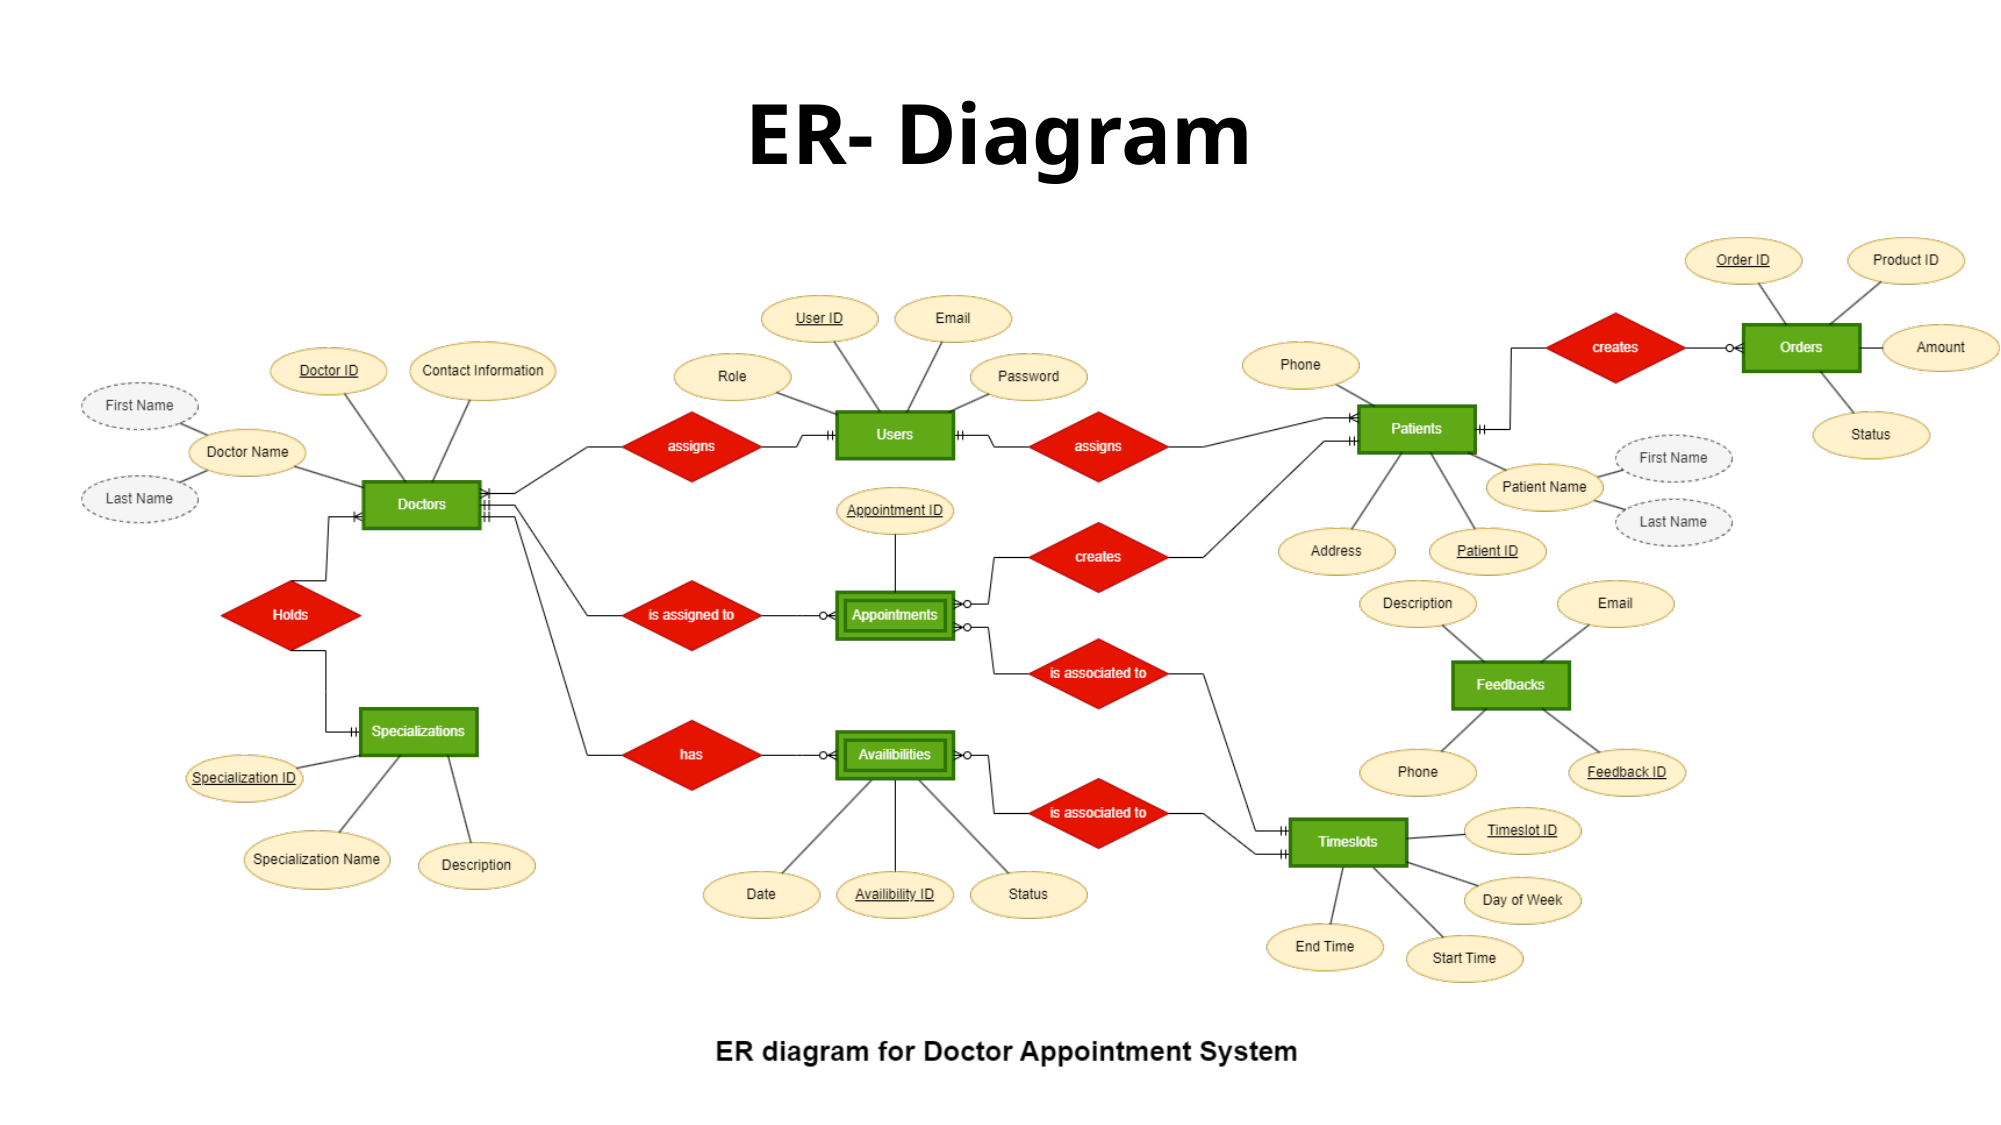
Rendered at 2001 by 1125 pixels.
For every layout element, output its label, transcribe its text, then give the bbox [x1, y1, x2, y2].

text_box ER- Diagram [730, 73, 1269, 189]
picture [0, 237, 2000, 1076]
